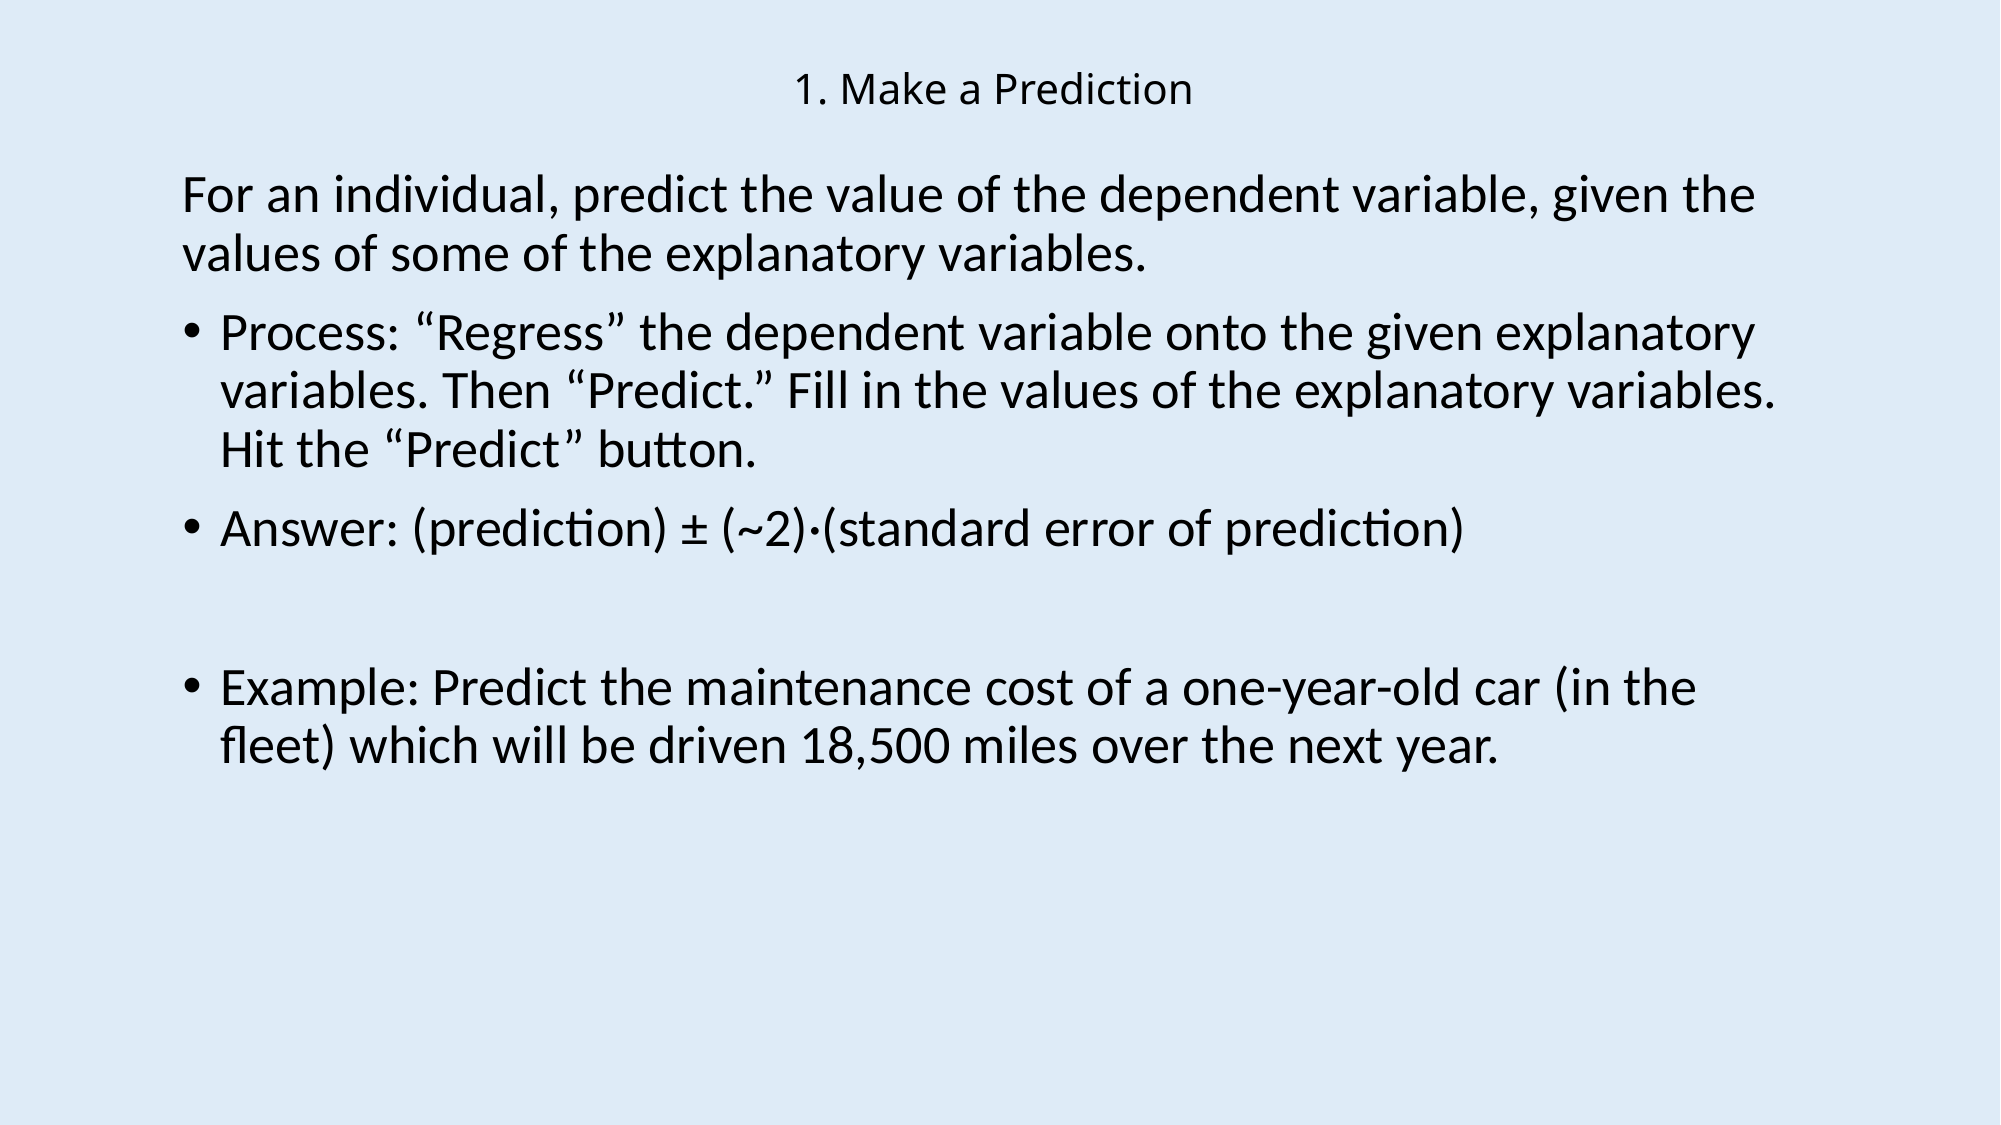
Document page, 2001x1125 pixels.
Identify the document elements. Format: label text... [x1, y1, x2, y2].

list For an individual, predict the value of the dependent variable, given the values of some of the explanatory variables. Process: “Regress” the dependent variable onto the given explanatory variables. Then “Predict.” Fill in the values of the explanatory variables. Hit the “Predict” button. Answer: (prediction) ± (~2)·(standard error of prediction) Example: Predict the maintenance cost of a one-year-old car (in the fleet) which will be driven 18,500 miles over the next year. [167, 158, 1822, 873]
title 1. Make a Prediction [137, 59, 1850, 122]
